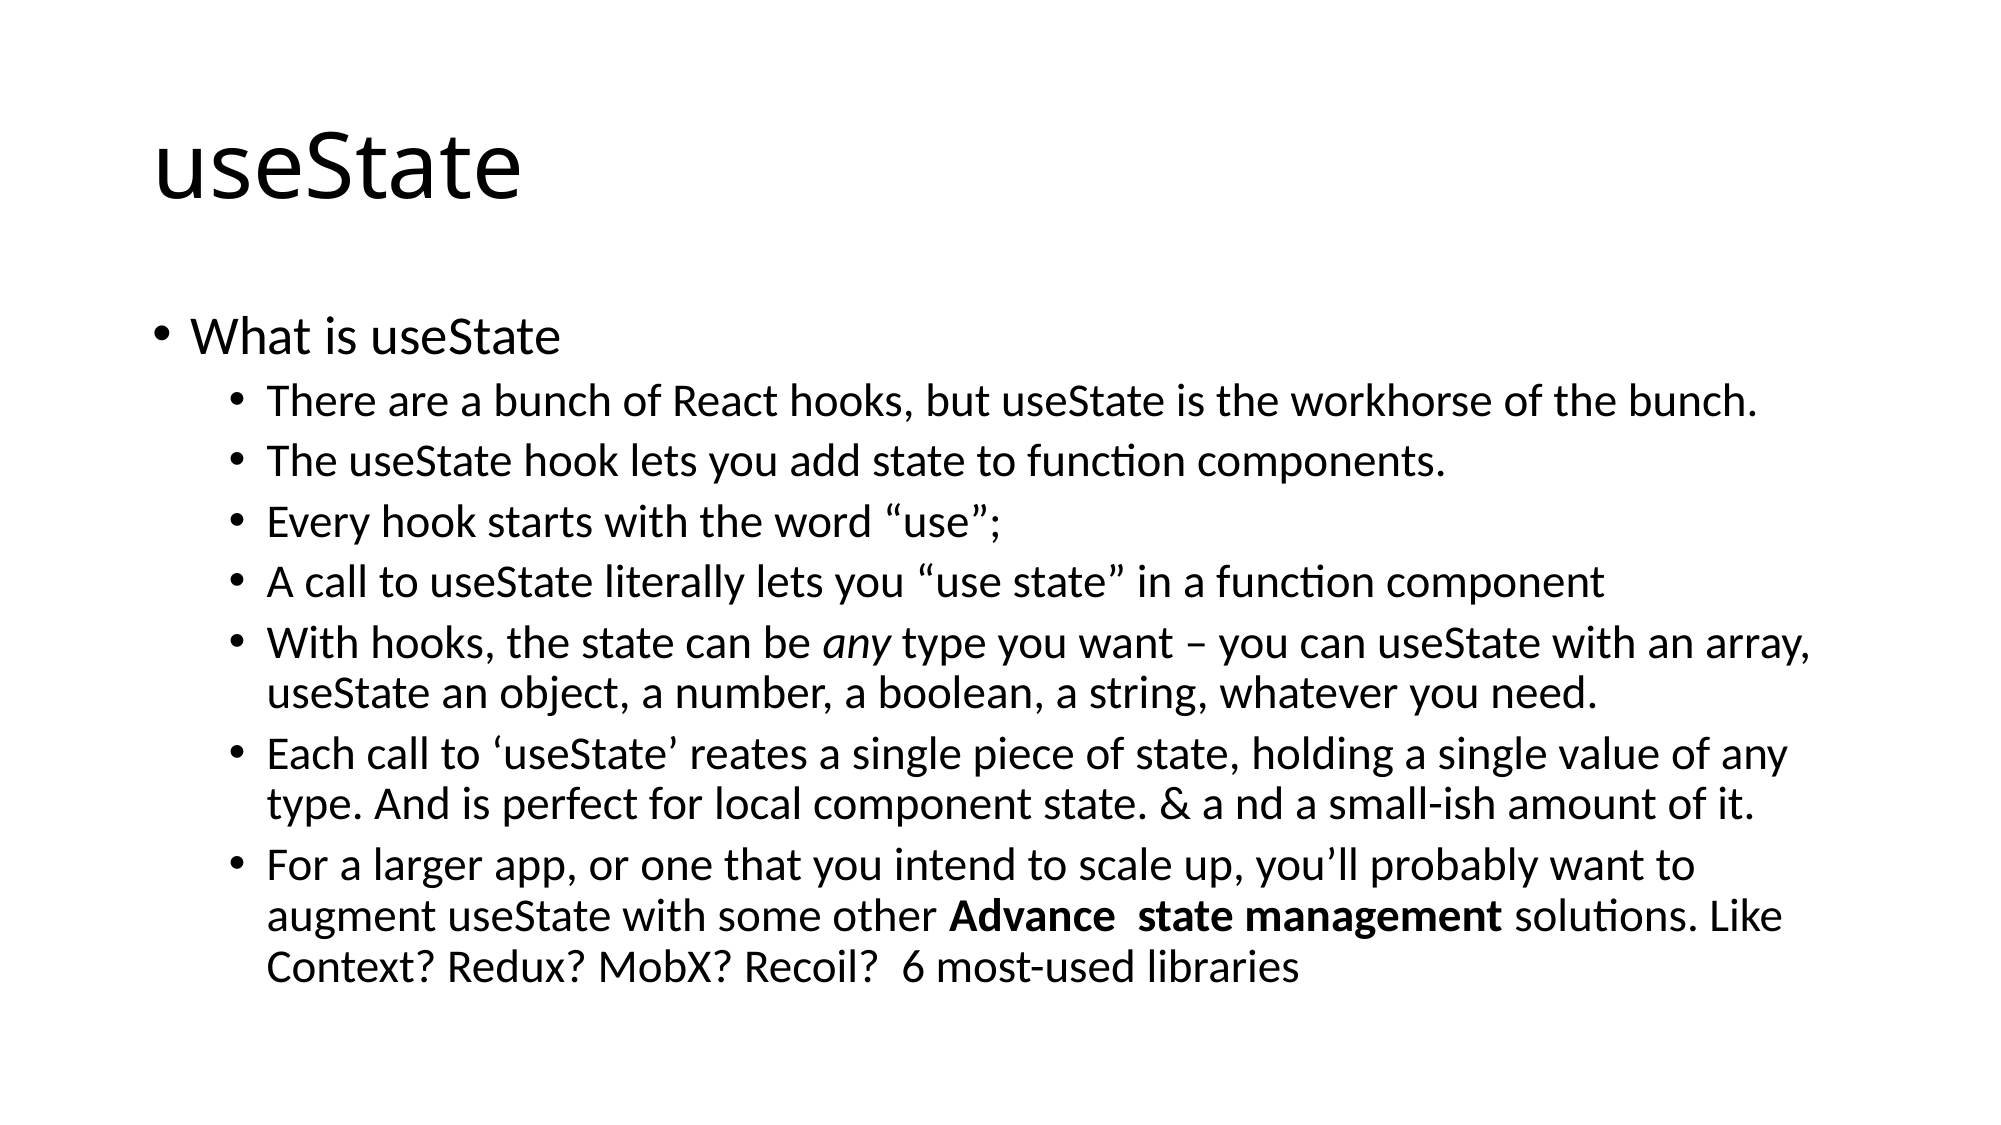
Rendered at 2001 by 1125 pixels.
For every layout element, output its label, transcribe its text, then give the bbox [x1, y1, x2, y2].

list What is useState There are a bunch of React hooks, but useState is the workhorse of the bunch. The useState hook lets you add state to function components. Every hook starts with the word “use”; A call to useState literally lets you “use state” in a function component With hooks, the state can be any type you want – you can useState with an array, useState an object, a number, a boolean, a string, whatever you need. Each call to ‘useState’ reates a single piece of state, holding a single value of any type. And is perfect for local component state. & a nd a small-ish amount of it. For a larger app, or one that you intend to scale up, you’ll probably want to augment useState with some other Advance state management solutions. Like Context? Redux? MobX? Recoil? 6 most-used libraries [137, 299, 1863, 1014]
title useState [137, 59, 1863, 278]
